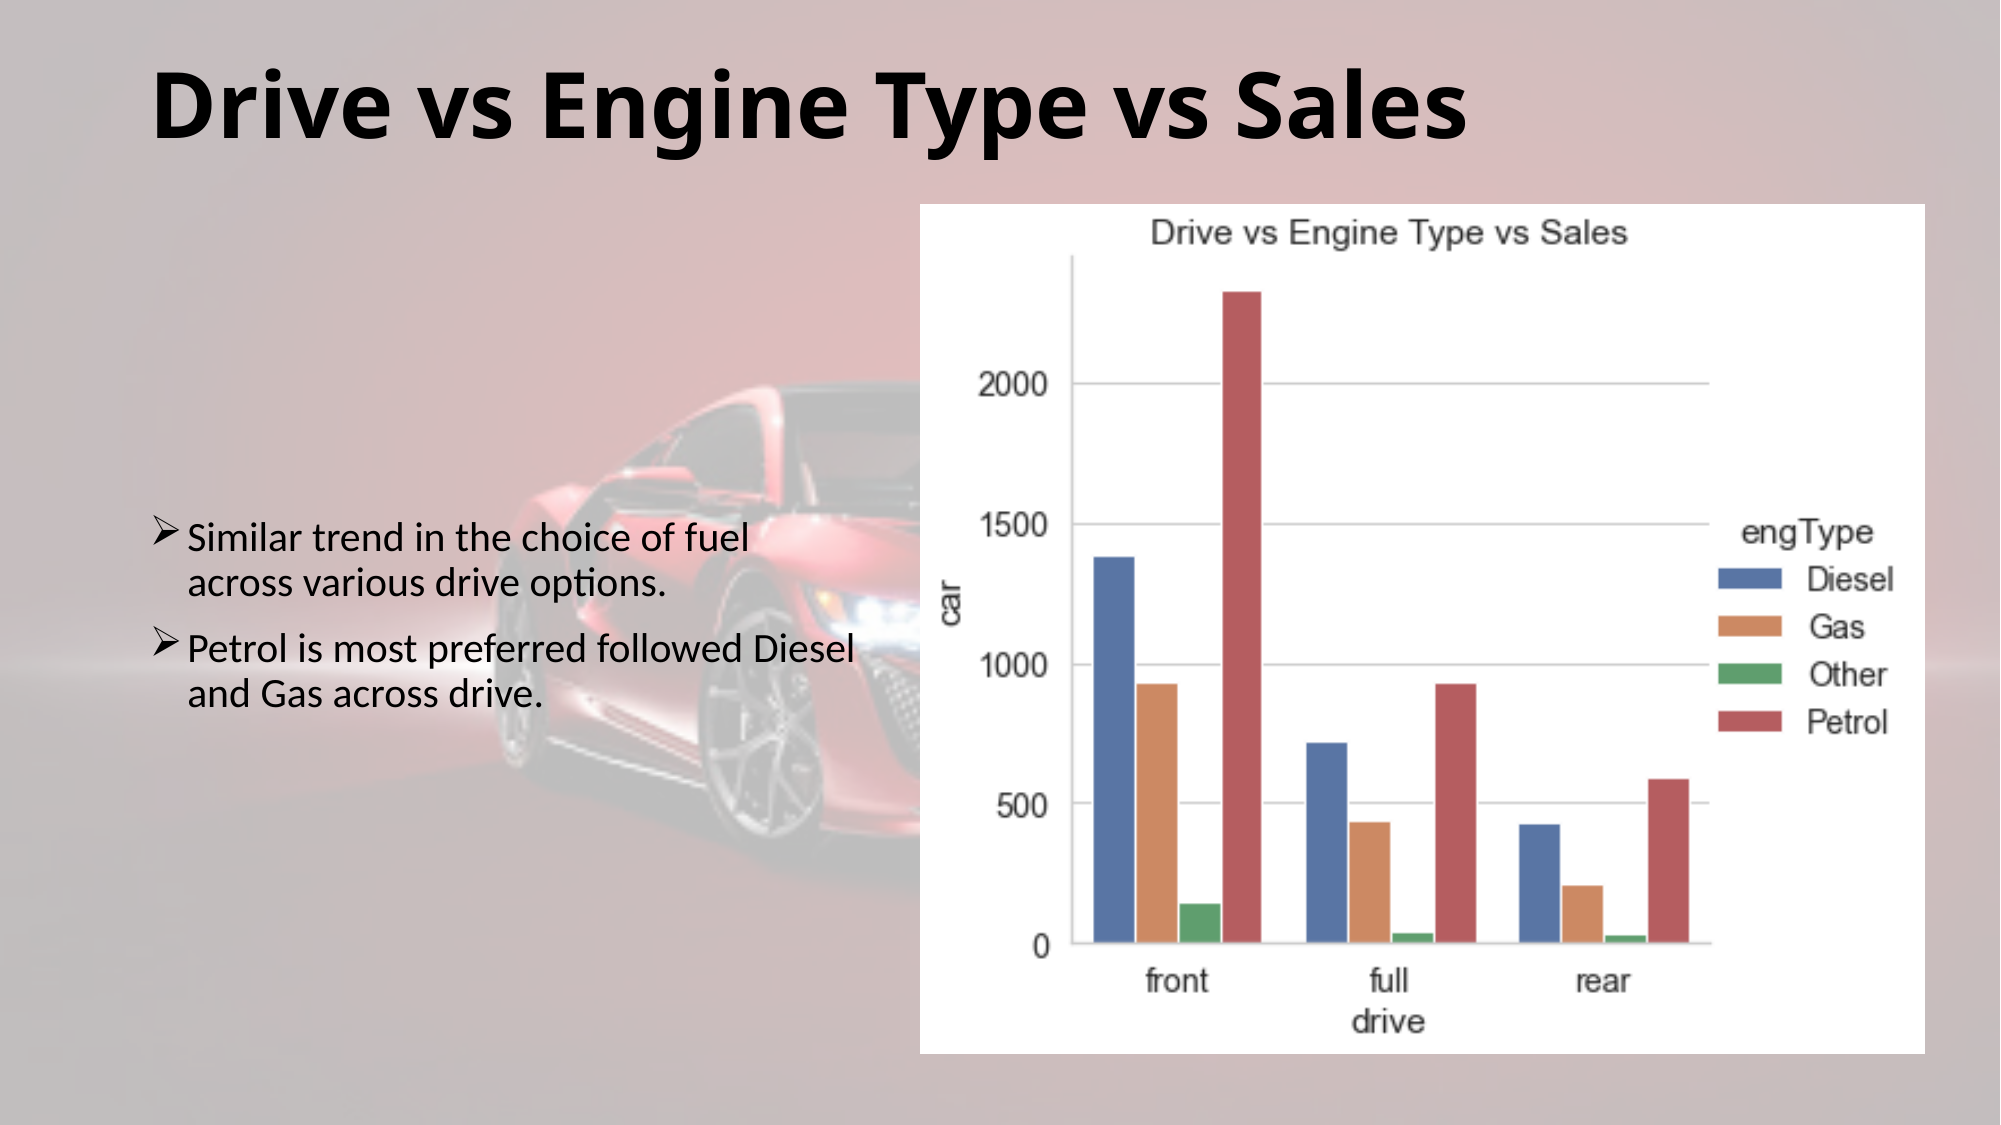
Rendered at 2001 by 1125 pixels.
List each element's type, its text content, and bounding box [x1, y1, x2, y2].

title Drive vs Engine Type vs Sales [134, 0, 1860, 218]
list Similar trend in the choice of fuel across various drive options. Petrol is most preferred followed Diesel and Gas across drive. [134, 507, 873, 951]
picture [920, 204, 1925, 1054]
